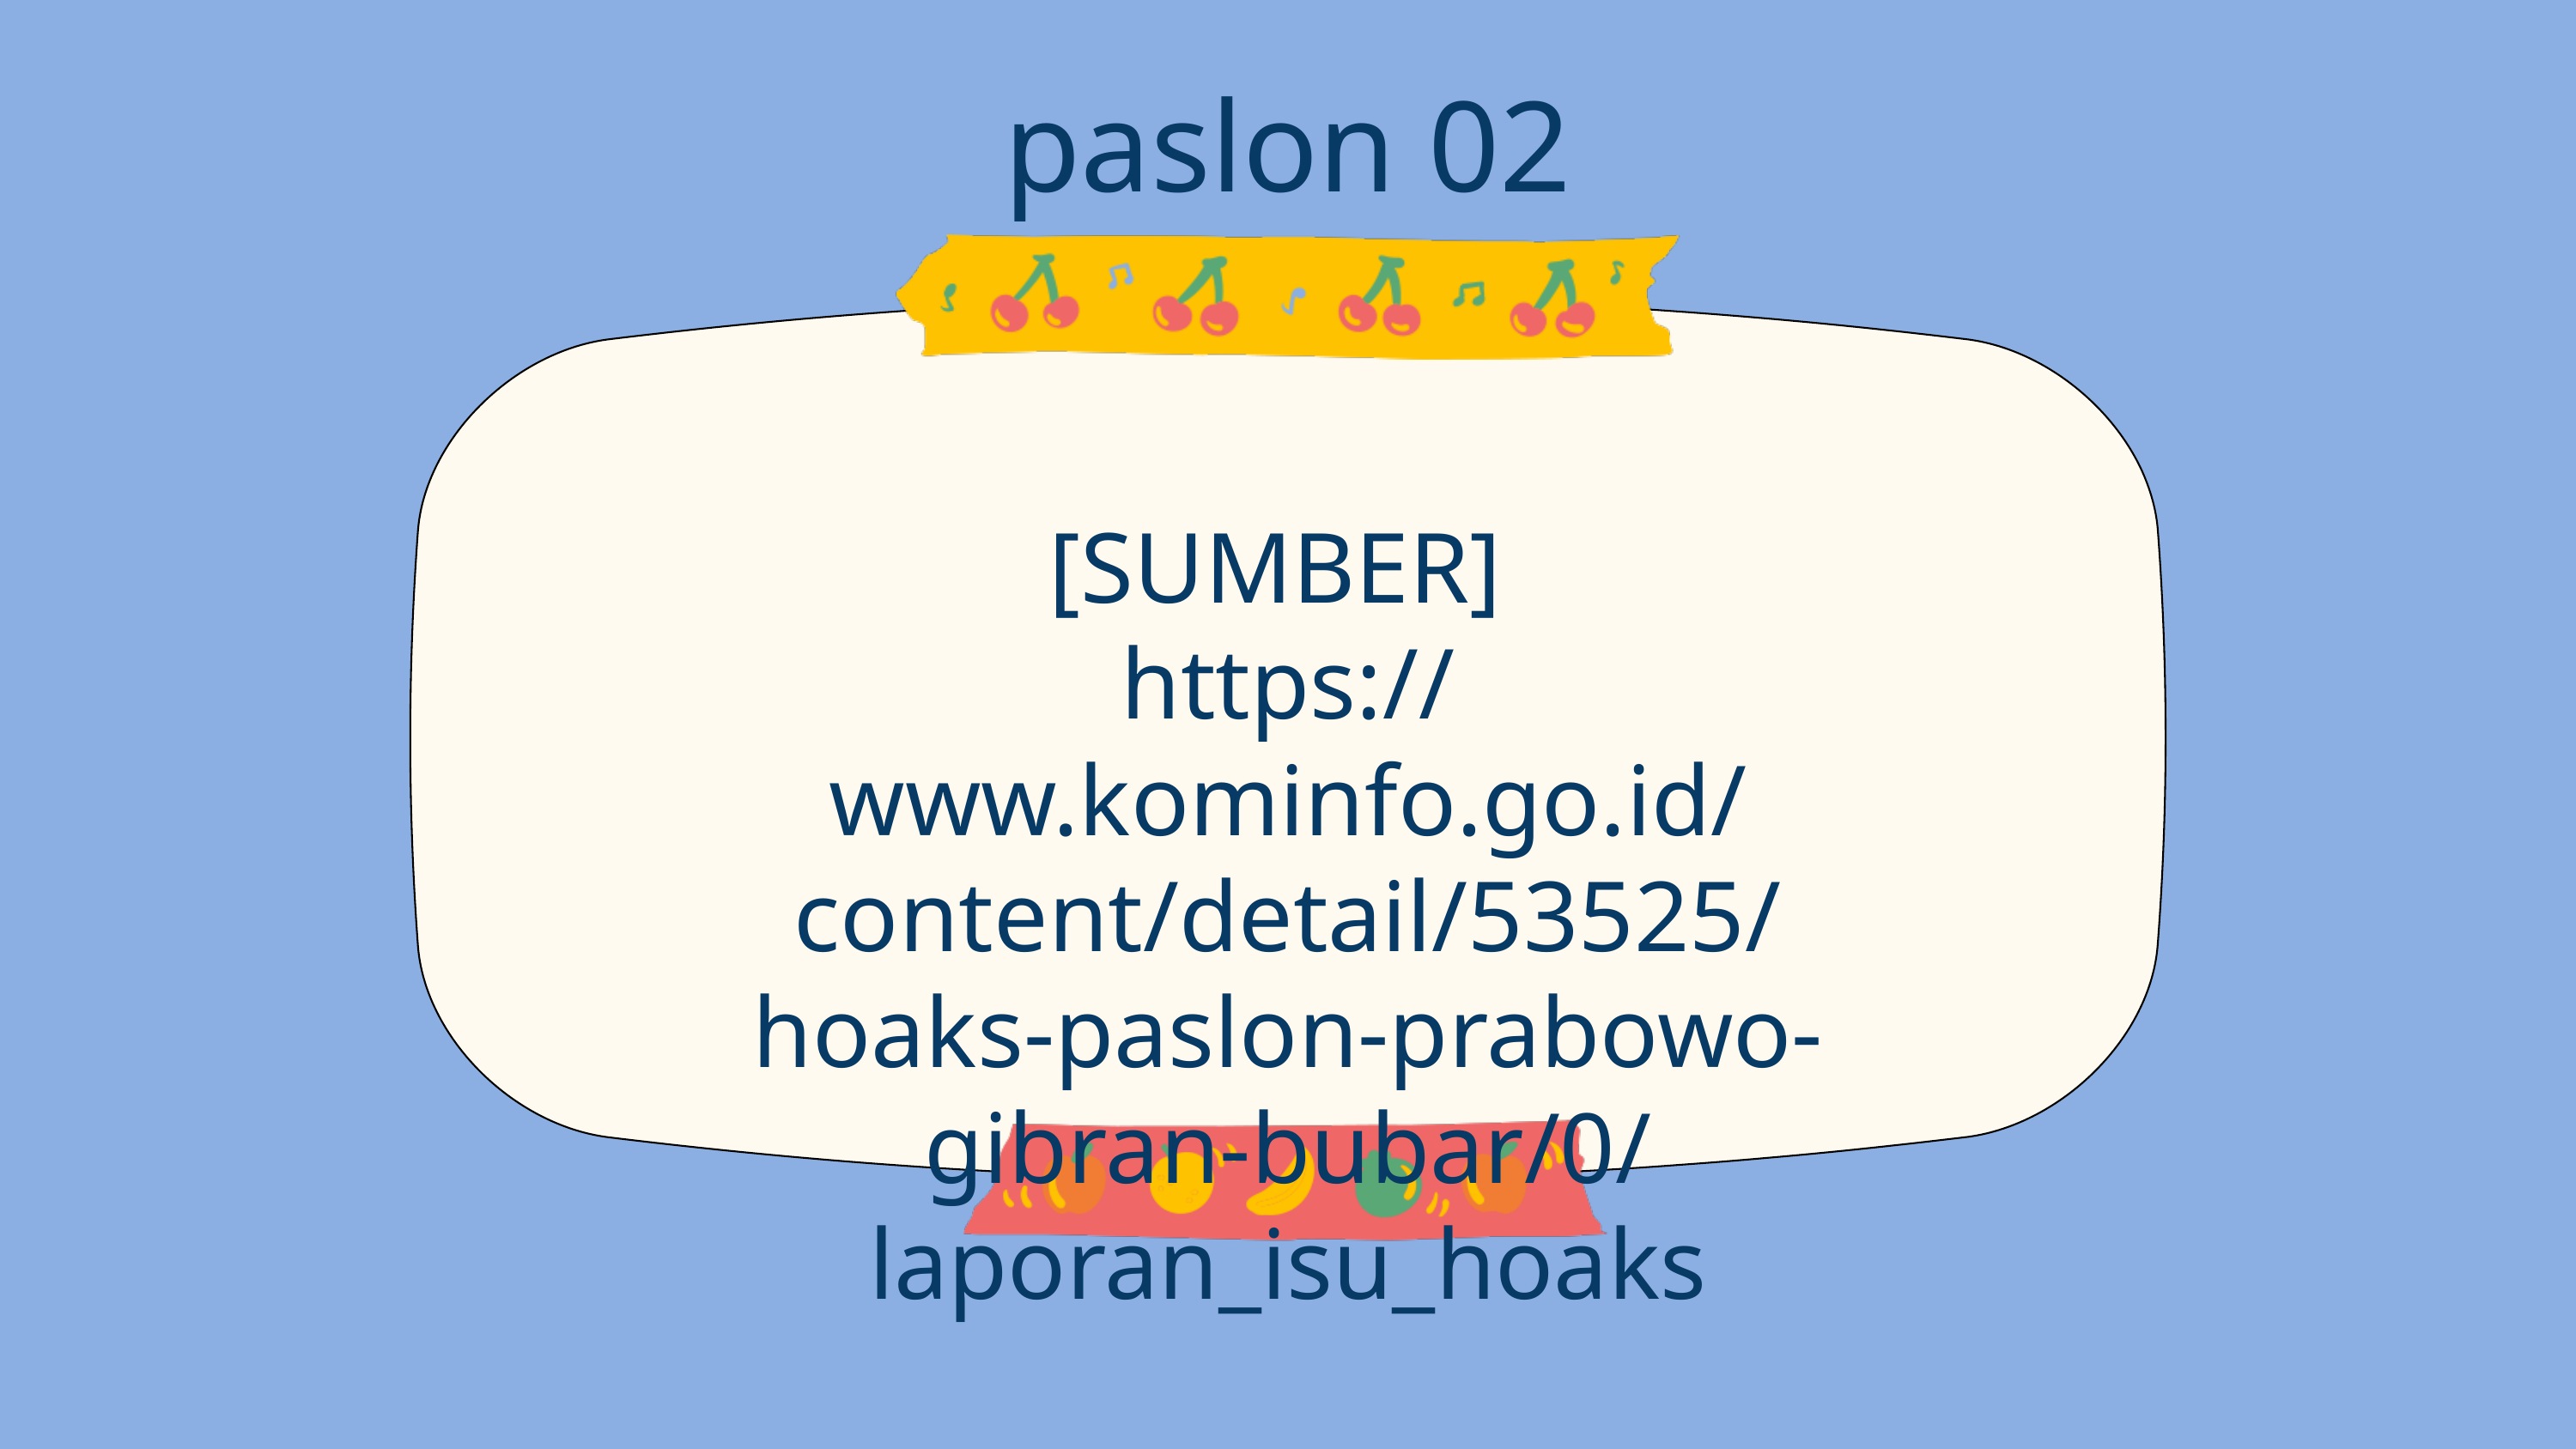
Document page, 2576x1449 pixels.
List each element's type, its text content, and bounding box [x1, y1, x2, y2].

text_box paslon 02 [501, 67, 2075, 218]
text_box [410, 297, 2166, 1180]
text_box [SUMBER] https://www.kominfo.go.id/content/detail/53525/hoaks-paslon-prabowo-gibran-bubar/0/laporan_isu_hoaks [679, 1185, 1897, 1319]
text_box [895, 234, 1681, 294]
